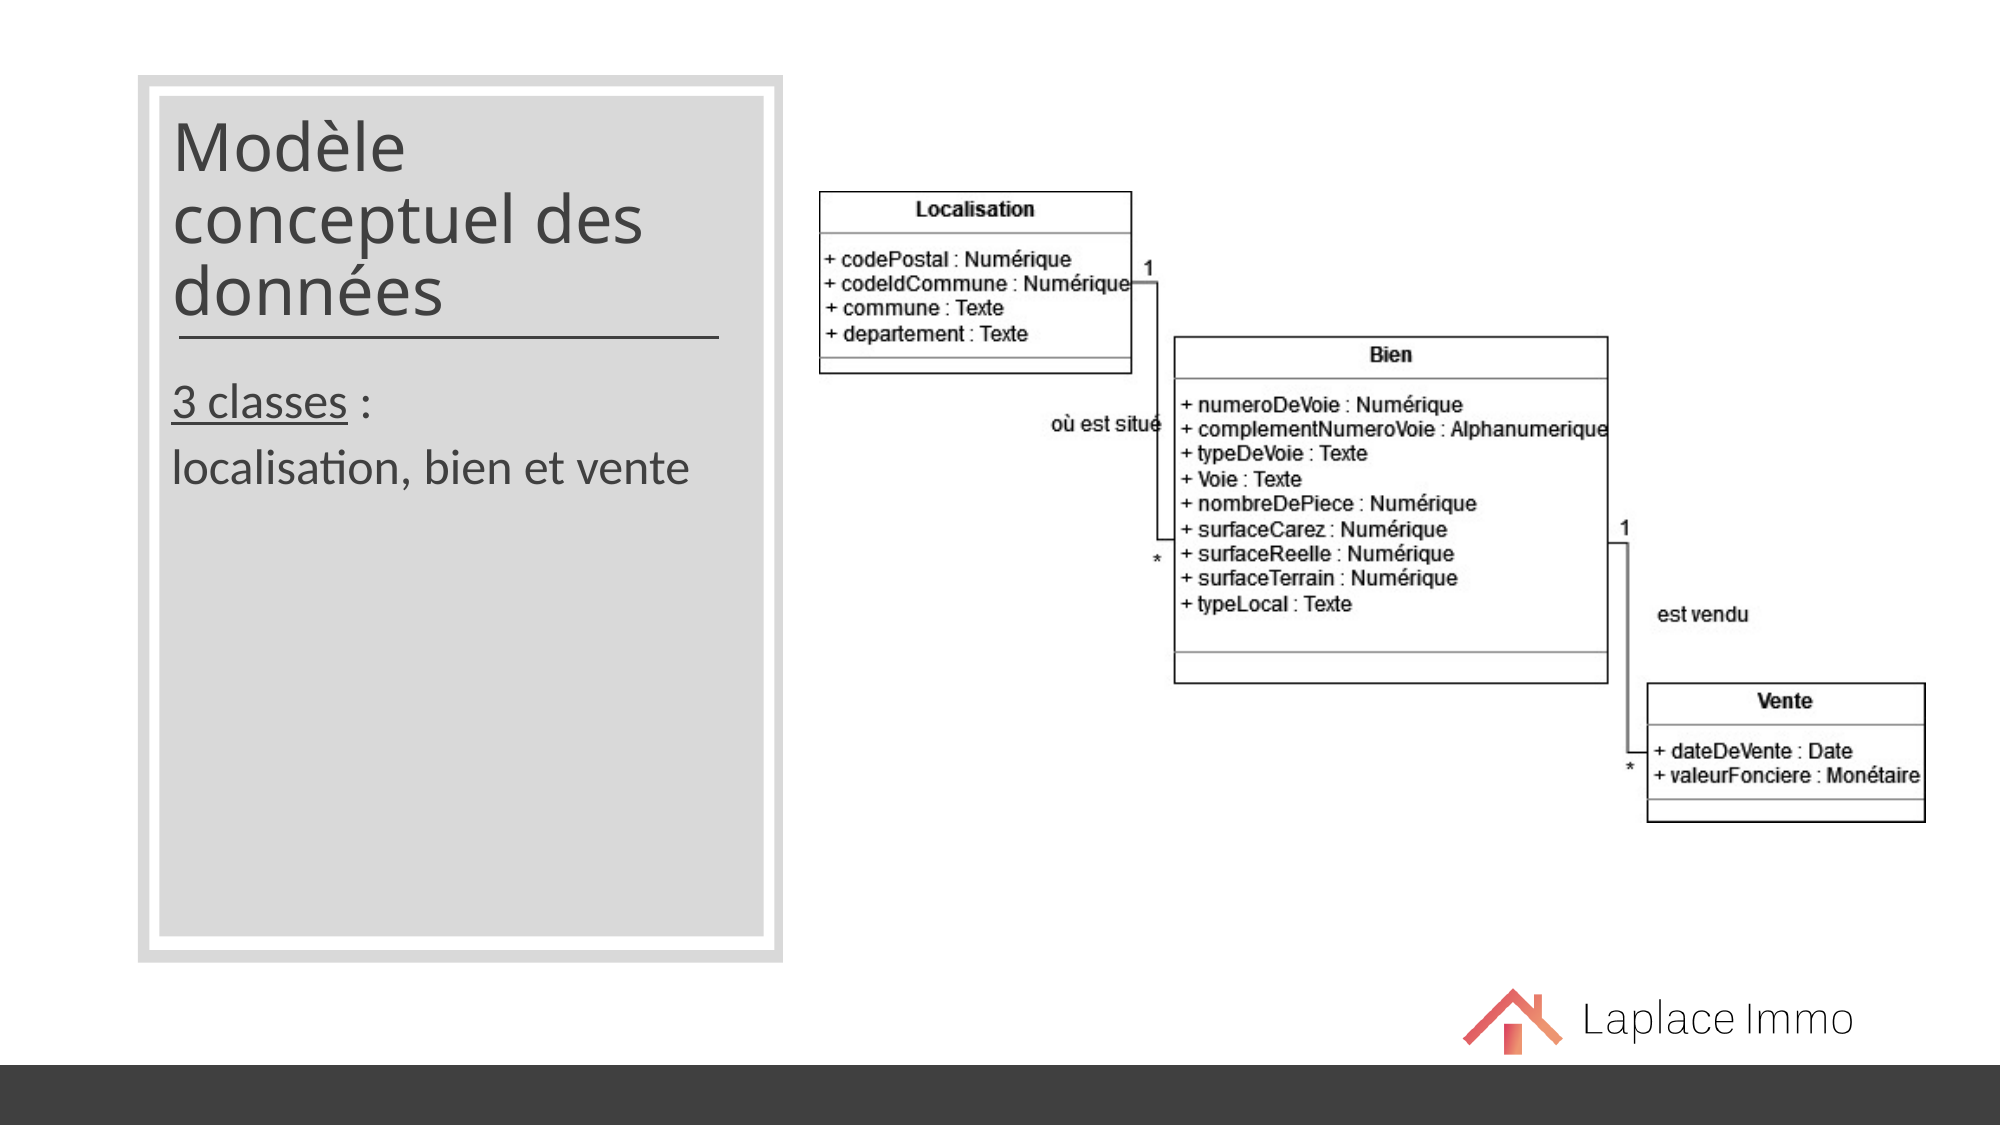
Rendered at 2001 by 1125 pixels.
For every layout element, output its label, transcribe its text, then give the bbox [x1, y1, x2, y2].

picture [819, 191, 1926, 824]
list 3 classes : localisation, bien et vente [156, 367, 762, 908]
title Modèle conceptuel des données [157, 95, 762, 338]
picture [1444, 972, 1863, 1065]
